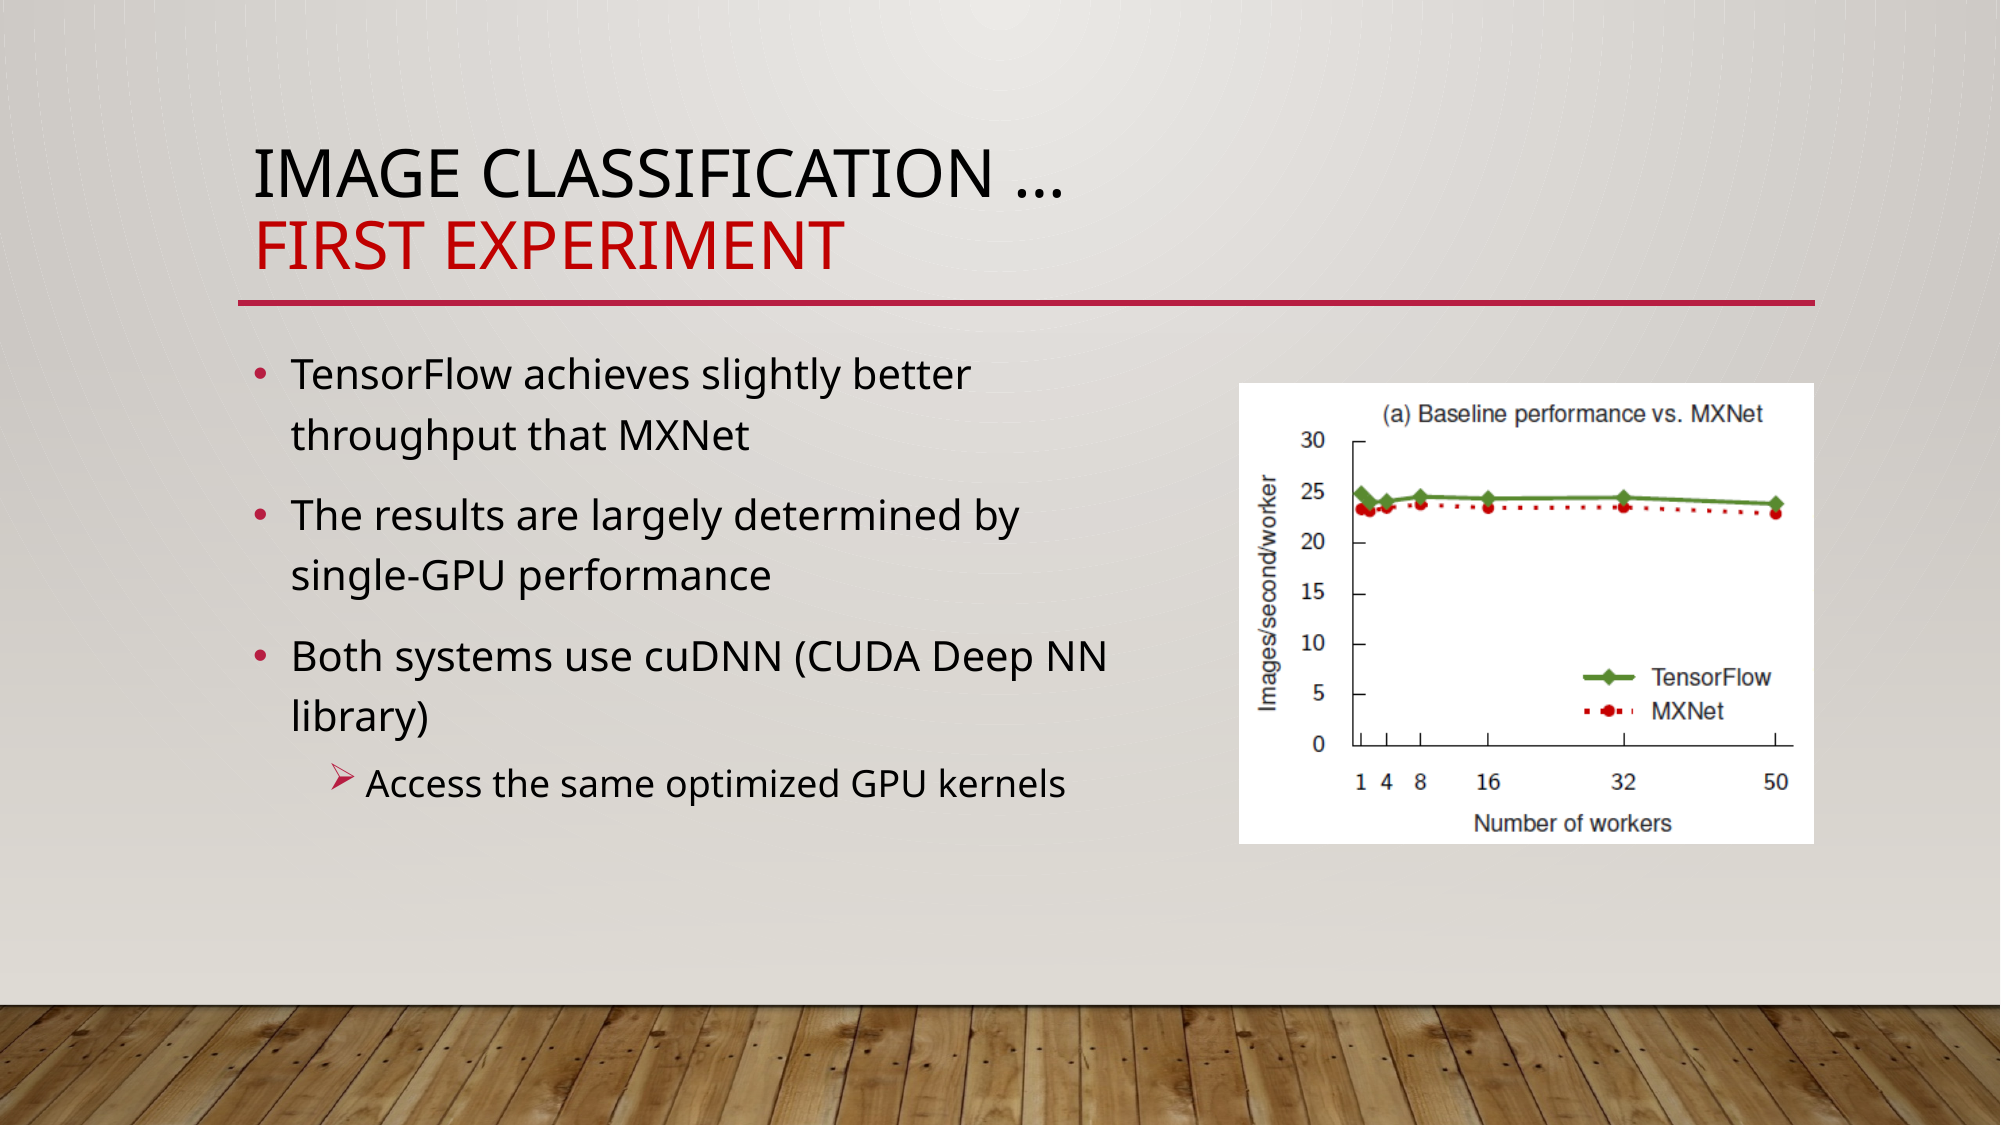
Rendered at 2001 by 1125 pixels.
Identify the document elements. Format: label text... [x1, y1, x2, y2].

picture [1238, 383, 1814, 844]
title Image classification … first experiment [238, 131, 1814, 305]
list TensorFlow achieves slightly better throughput that MXNet The results are largely determined by single-GPU performance Both systems use cuDNN (CUDA Deep NN library) Access the same optimized GPU kernels [238, 330, 1161, 897]
picture [0, 1005, 2000, 1125]
